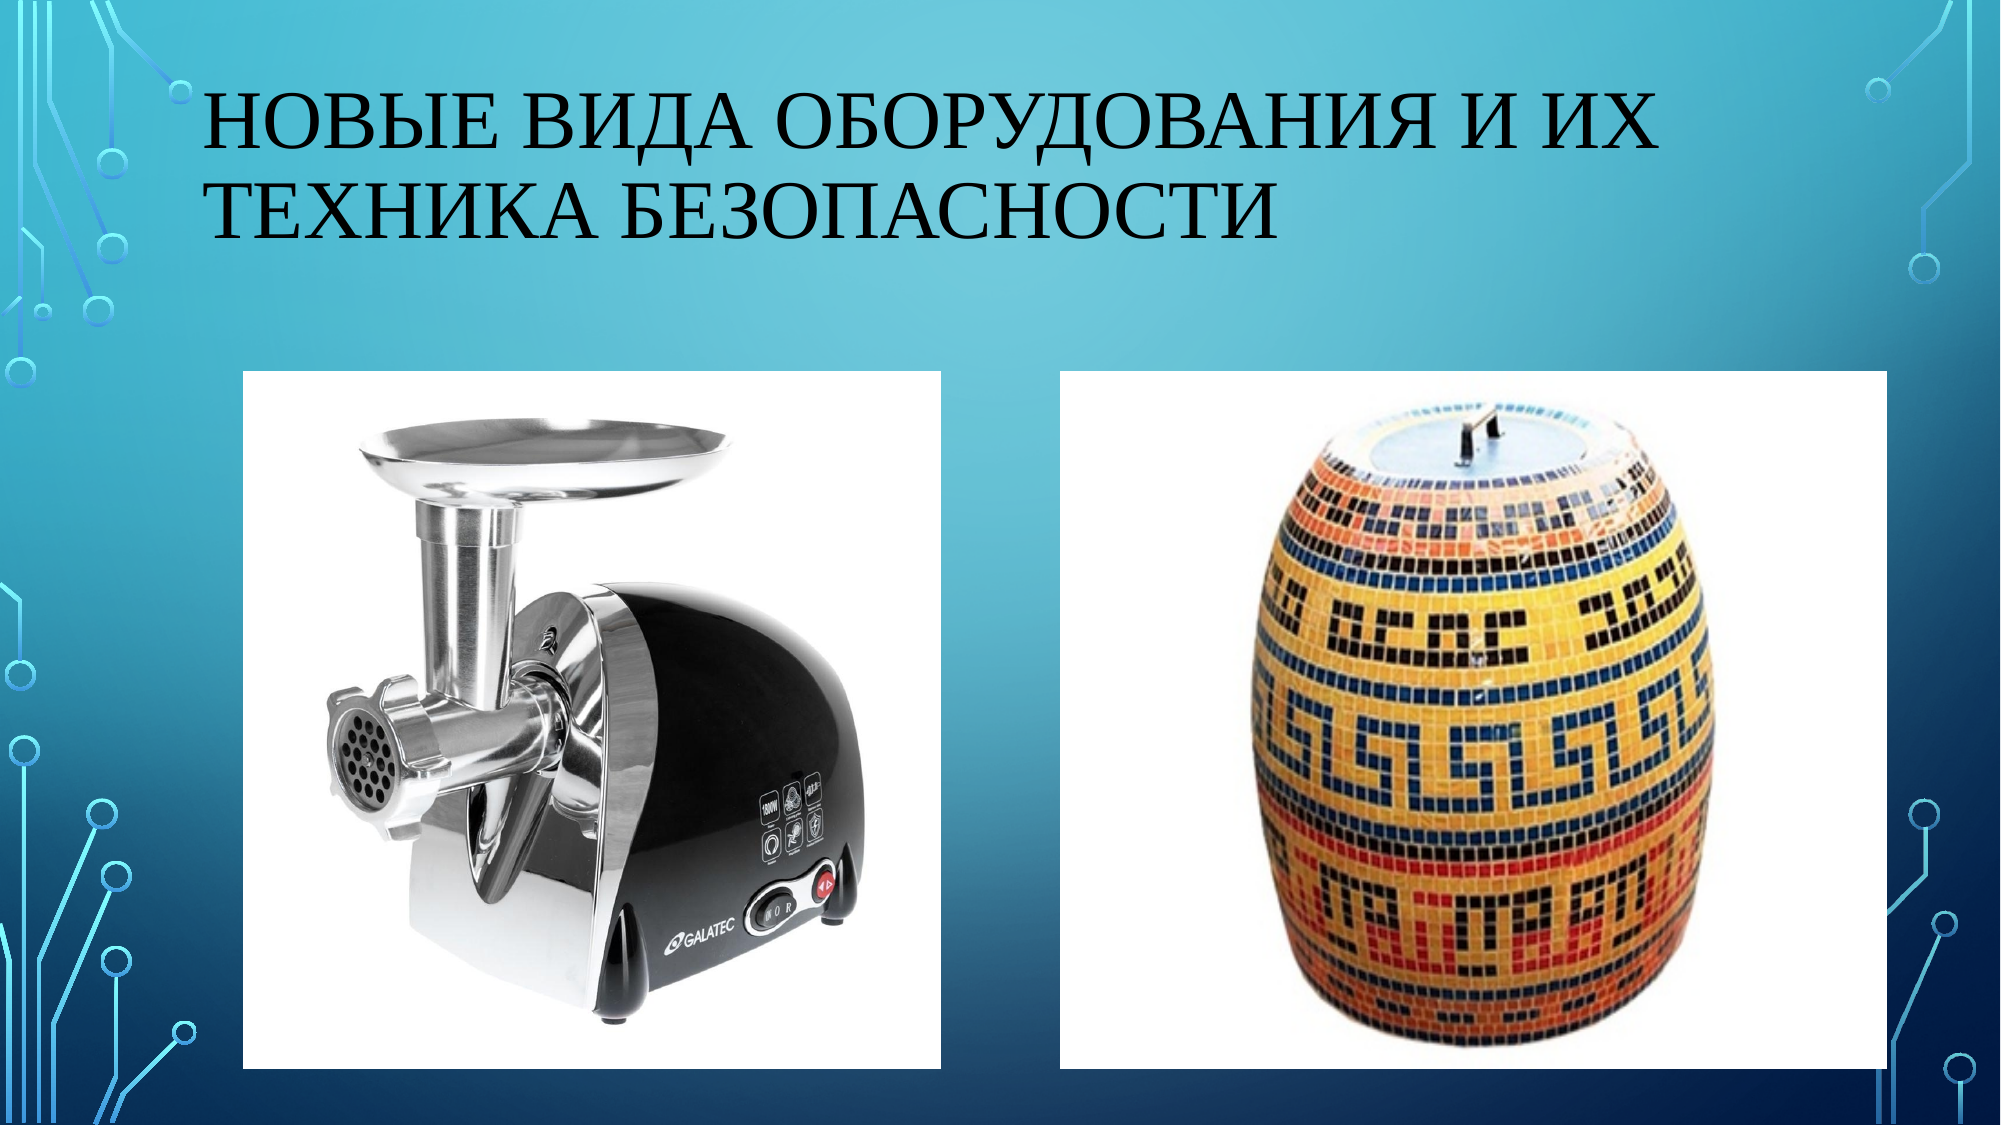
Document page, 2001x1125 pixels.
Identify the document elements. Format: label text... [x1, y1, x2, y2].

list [242, 370, 942, 1069]
picture [1059, 370, 1887, 1069]
title НОВЫЕ ВИДА ОБОРУДОВАНИЯ И ИХ ТЕХНИКА БЕЗОПАСНОСТИ [187, 43, 1813, 291]
